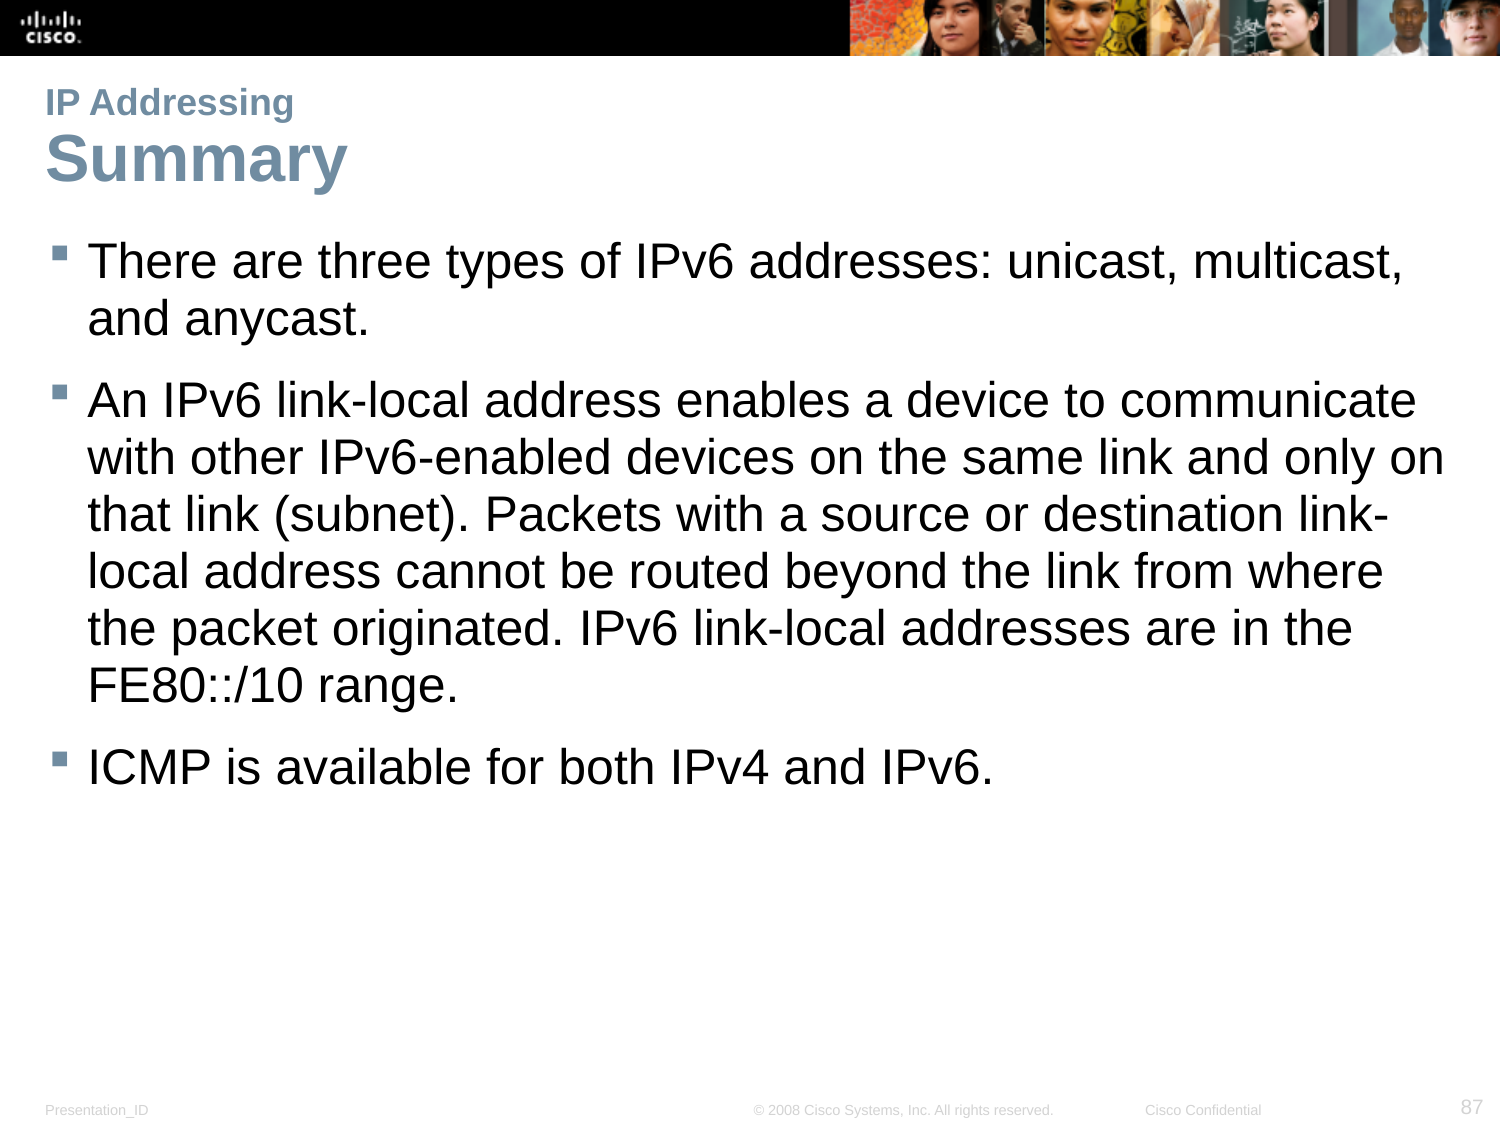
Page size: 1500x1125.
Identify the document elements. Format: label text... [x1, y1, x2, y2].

picture [0, 0, 1500, 56]
title IP Addressing Summary [31, 64, 1471, 203]
list There are three types of IPv6 addresses: unicast, multicast, and anycast. An IPv6 link-local address enables a device to communicate with other IPv6-enabled devices on the same link and only on that link (subnet). Packets with a source or destination link-local address cannot be routed beyond the link from where the packet originated. IPv6 link-local addresses are in the FE80::/10 range. ICMP is available for both IPv4 and IPv6. [34, 226, 1468, 1061]
